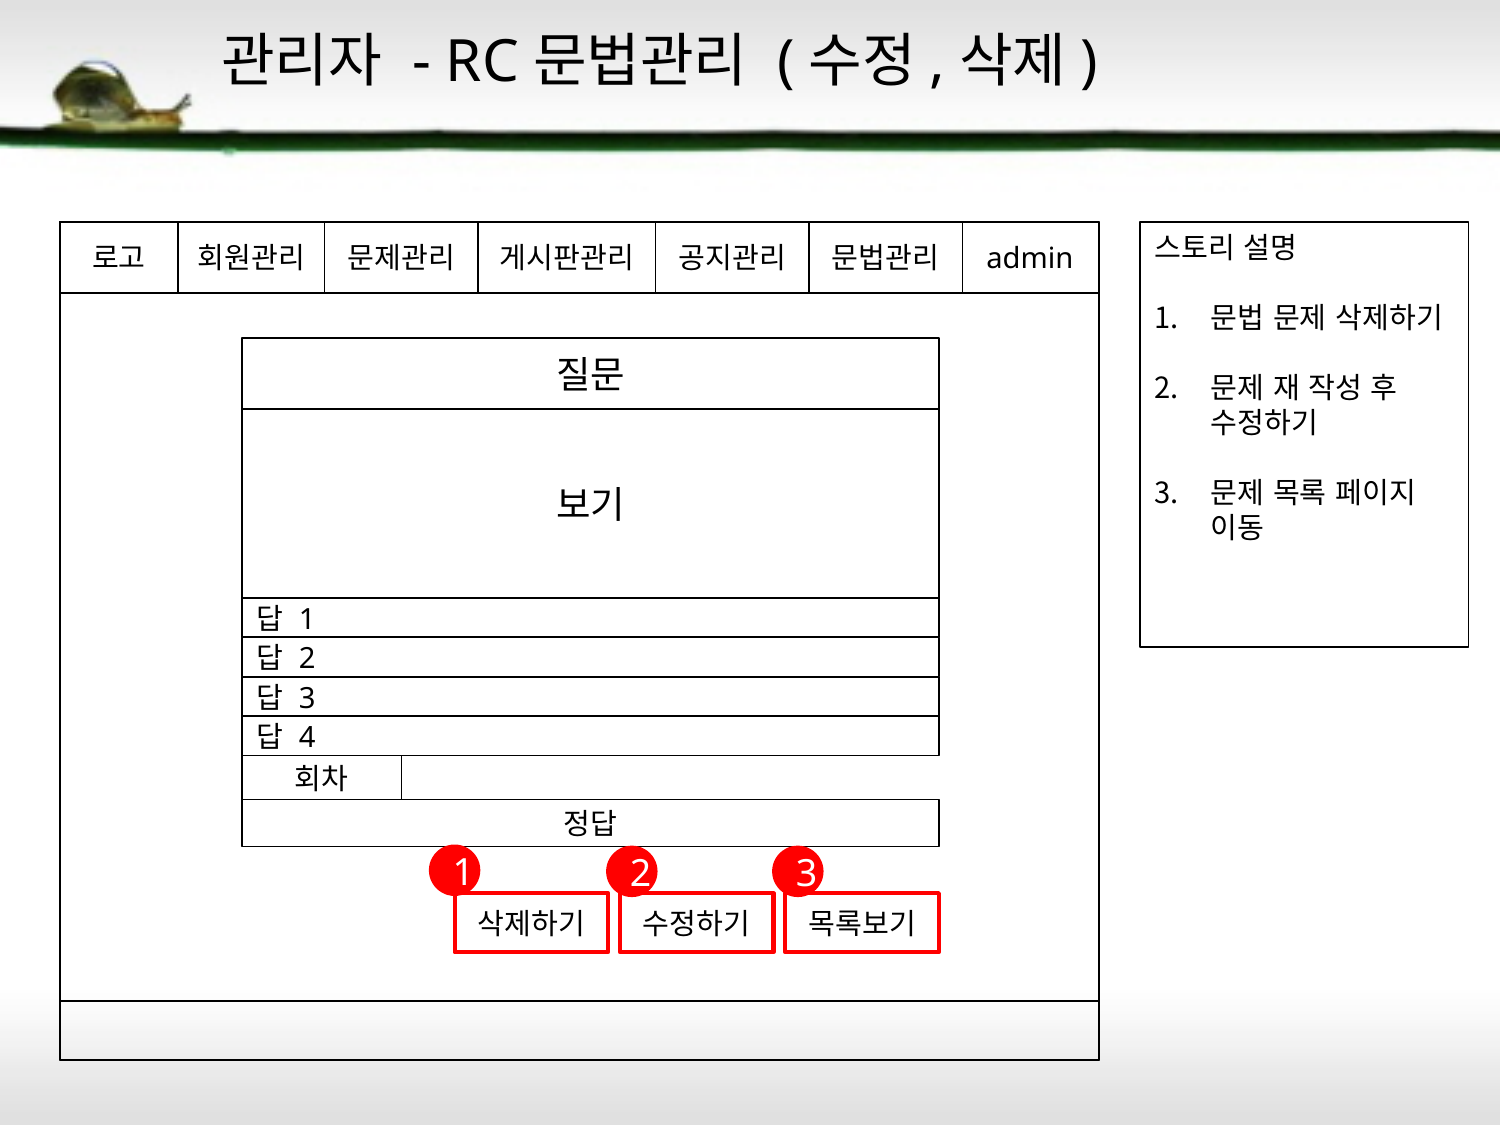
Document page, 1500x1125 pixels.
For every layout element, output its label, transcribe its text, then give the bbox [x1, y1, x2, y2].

text_box 스토리 설명 문법 문제 삭제하기 문제 재 작성 후 수정하기 문제 목록 페이지 이동 [1138, 220, 1471, 649]
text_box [59, 221, 1100, 1061]
text_box 관리자 - RC문법관리 (수정,삭제) [206, 16, 1471, 101]
picture [0, 0, 1500, 1125]
